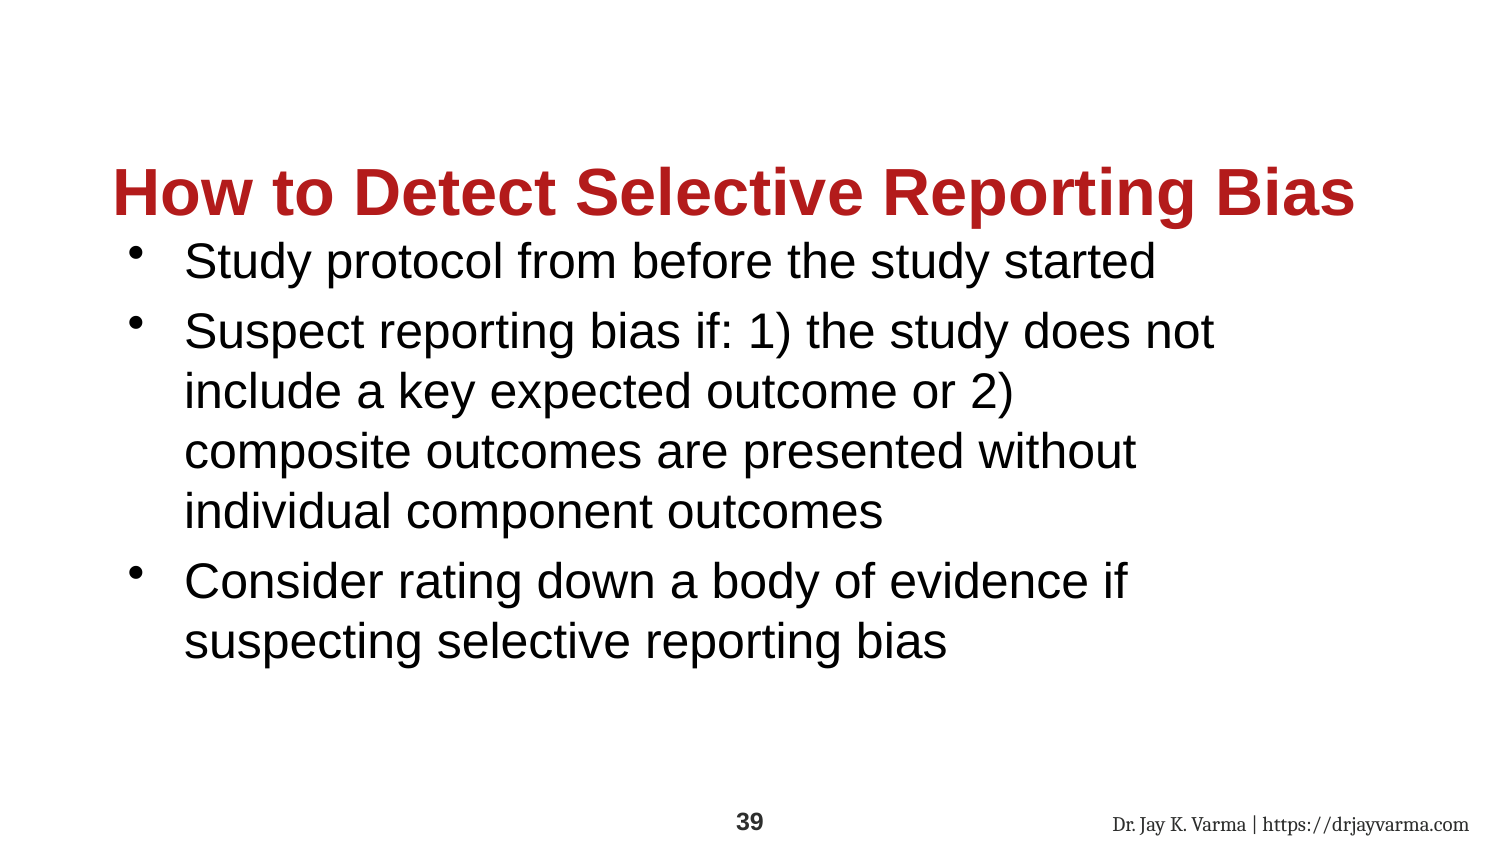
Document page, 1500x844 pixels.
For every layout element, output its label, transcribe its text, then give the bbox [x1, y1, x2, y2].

text_box Dr. Jay K. Varma | https://drjayvarma.com [1097, 803, 1500, 844]
title How to Detect Selective Reporting Bias [112, 148, 1363, 252]
list Study protocol from before the study started Suspect reporting bias if: 1) the study does not include a key expected outcome or 2) composite outcomes are presented without individual component outcomes Consider rating down a body of evidence if suspecting selective reporting bias [112, 221, 1258, 751]
